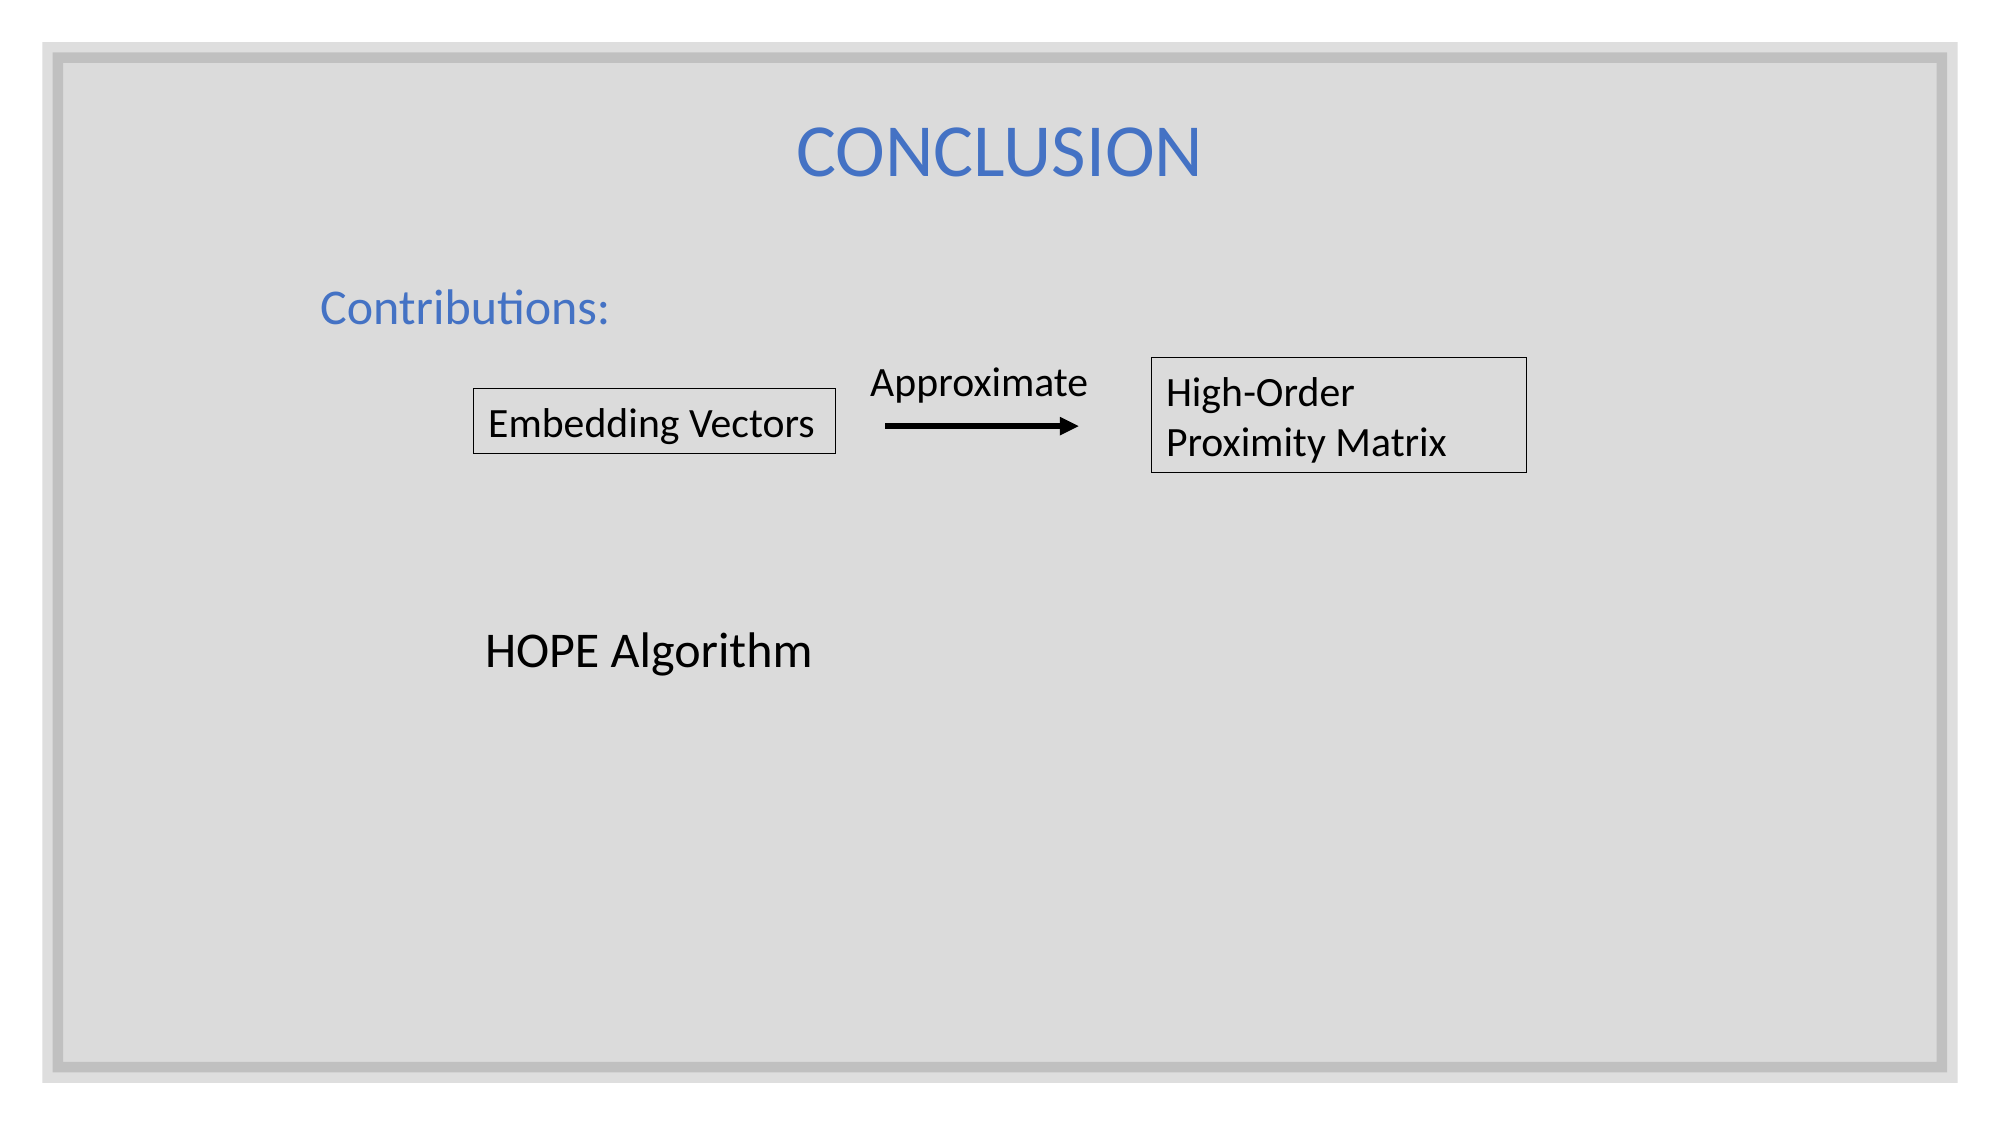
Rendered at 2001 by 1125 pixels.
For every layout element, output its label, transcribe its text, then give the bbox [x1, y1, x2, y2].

text_box Contributions: [305, 267, 636, 343]
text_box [473, 347, 1527, 474]
title CONCLUSION [137, 85, 1863, 220]
text_box [52, 51, 1948, 1073]
text_box HOPE Algorithm [470, 609, 924, 685]
